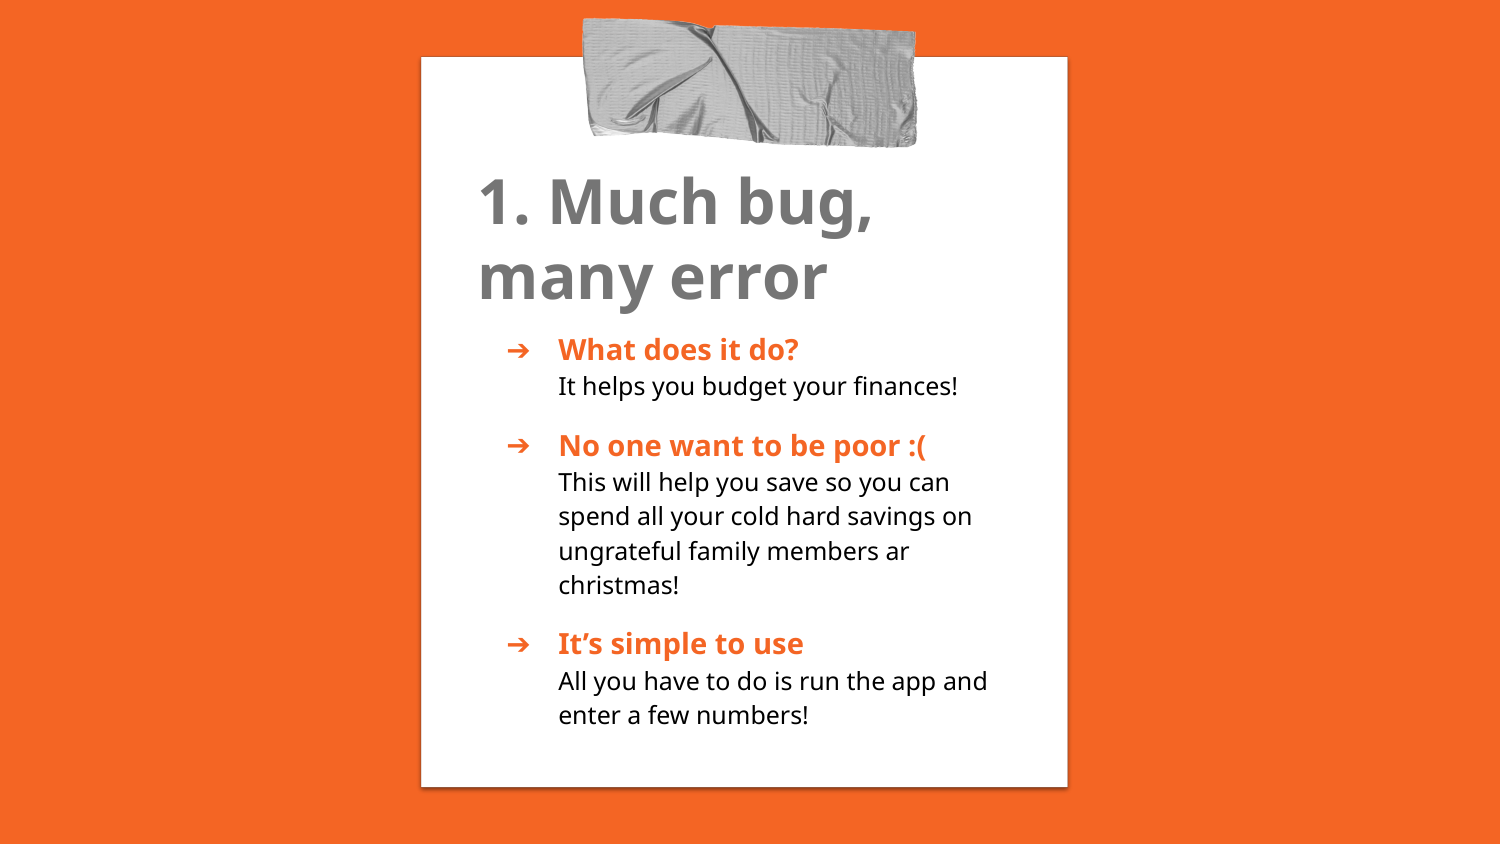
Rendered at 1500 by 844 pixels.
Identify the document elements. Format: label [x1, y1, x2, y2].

picture [395, 16, 1094, 818]
